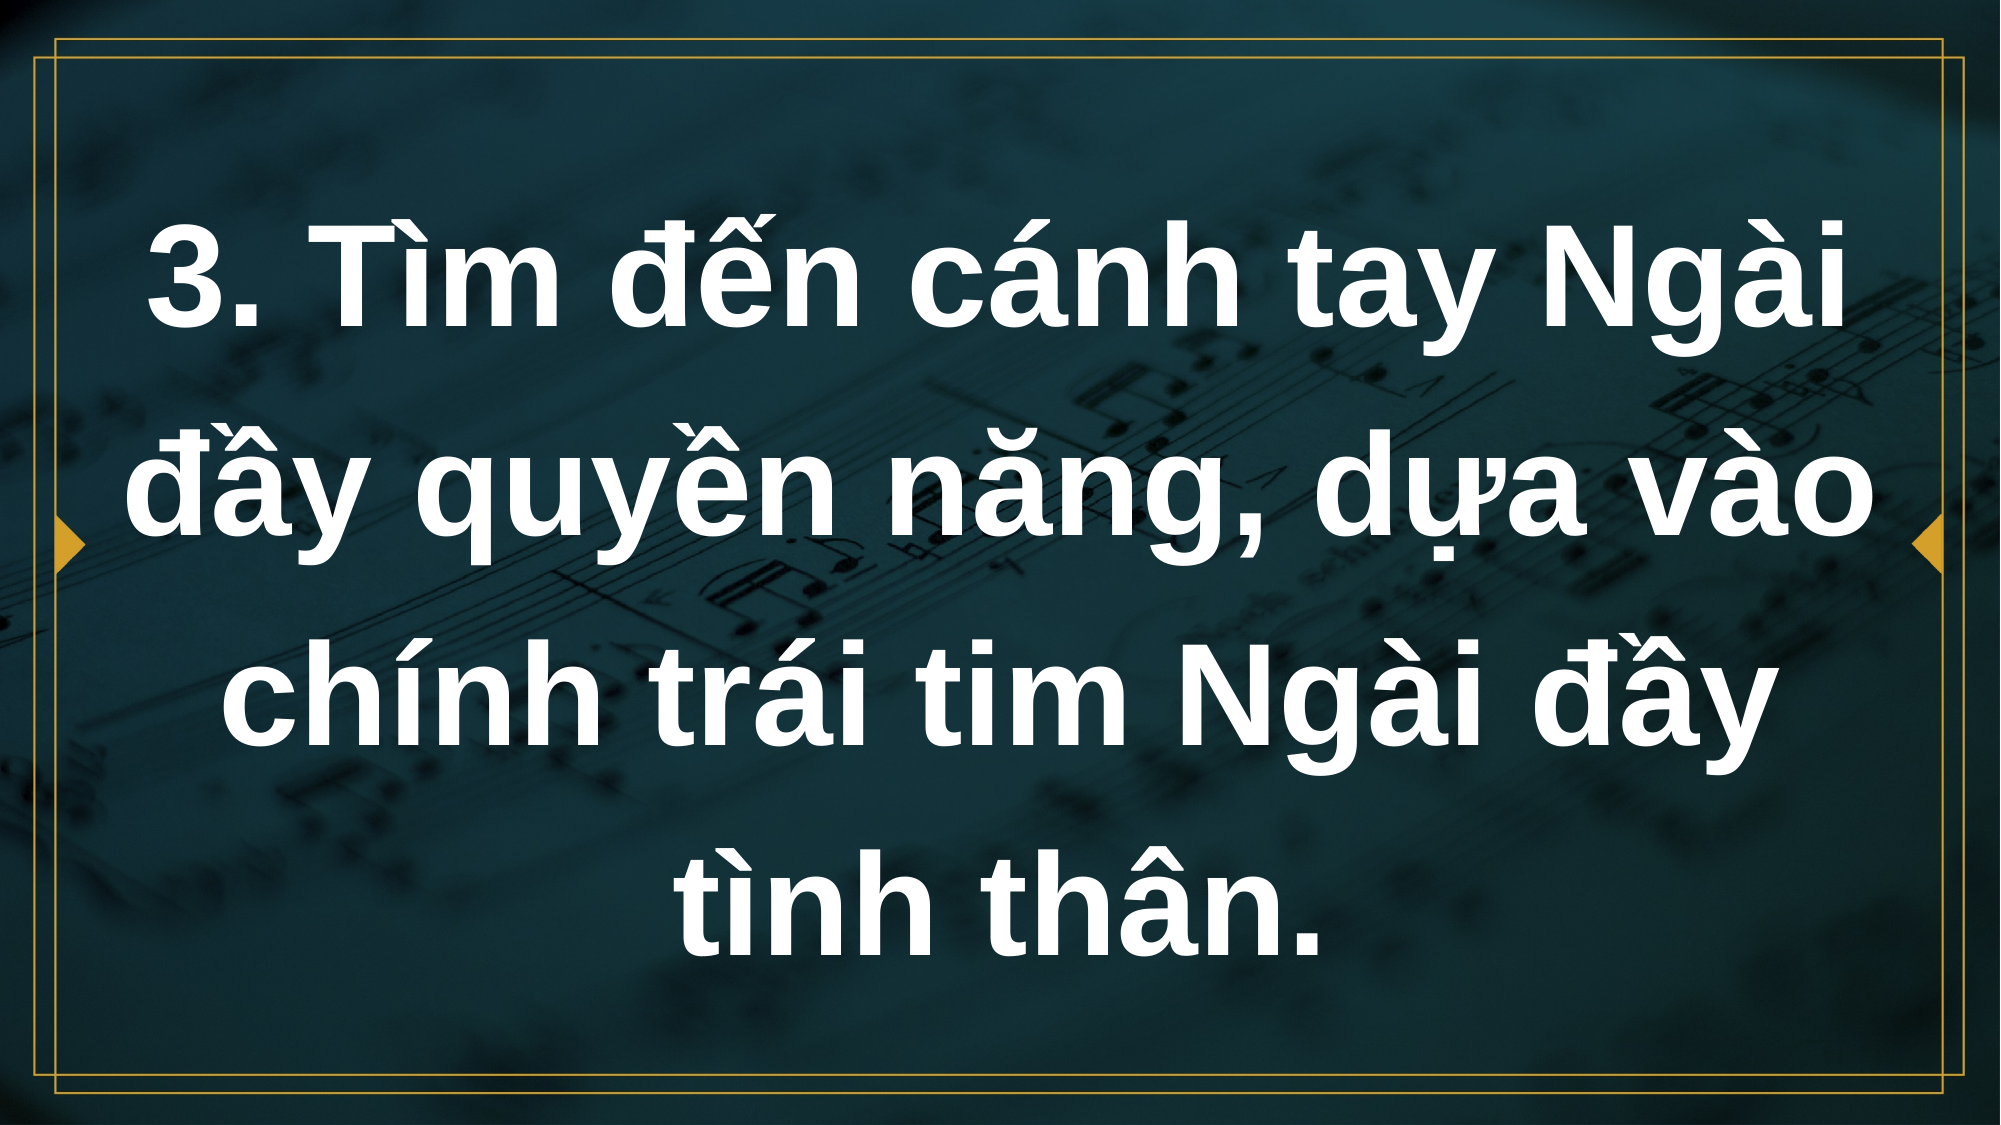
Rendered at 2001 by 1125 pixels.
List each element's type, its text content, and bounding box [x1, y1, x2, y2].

picture [0, 0, 2000, 1125]
title 3. Tìm đến cánh tay Ngài đầy quyền năng, dựa vào chính trái tim Ngài đầy tình thân. [55, 53, 1945, 1077]
